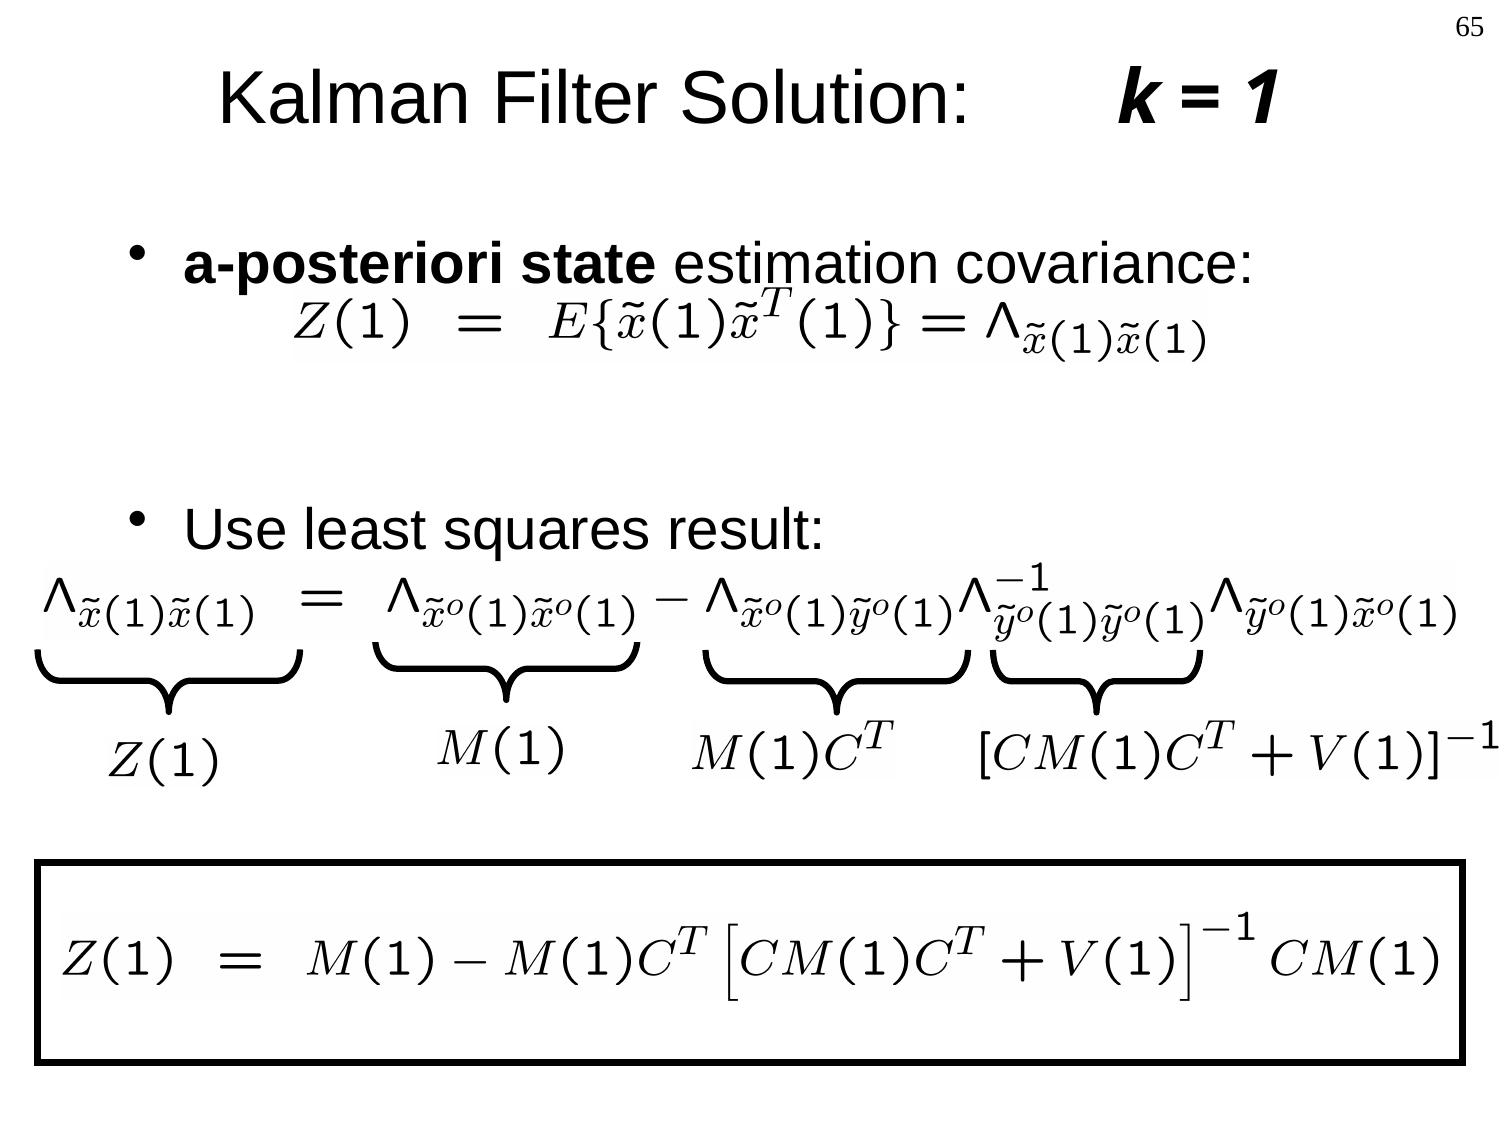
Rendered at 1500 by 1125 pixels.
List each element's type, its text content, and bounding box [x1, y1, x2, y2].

picture [691, 720, 896, 780]
text_box [993, 650, 1200, 713]
picture [61, 911, 1440, 1002]
picture [437, 725, 563, 775]
text_box [376, 650, 636, 700]
text_box [37, 649, 300, 712]
slide_number 65 [1388, 0, 1500, 76]
picture [978, 720, 1499, 780]
list a-posteriori state estimation covariance: Use least squares result: [112, 650, 1413, 862]
picture [106, 737, 218, 788]
picture [43, 562, 1457, 642]
title Kalman Filter Solution: k = 1 [112, 0, 1388, 149]
text_box [37, 862, 1463, 1063]
picture [292, 285, 1207, 364]
list a-posteriori state estimation covariance: Use least squares result: [112, 149, 1413, 560]
text_box [705, 650, 968, 713]
